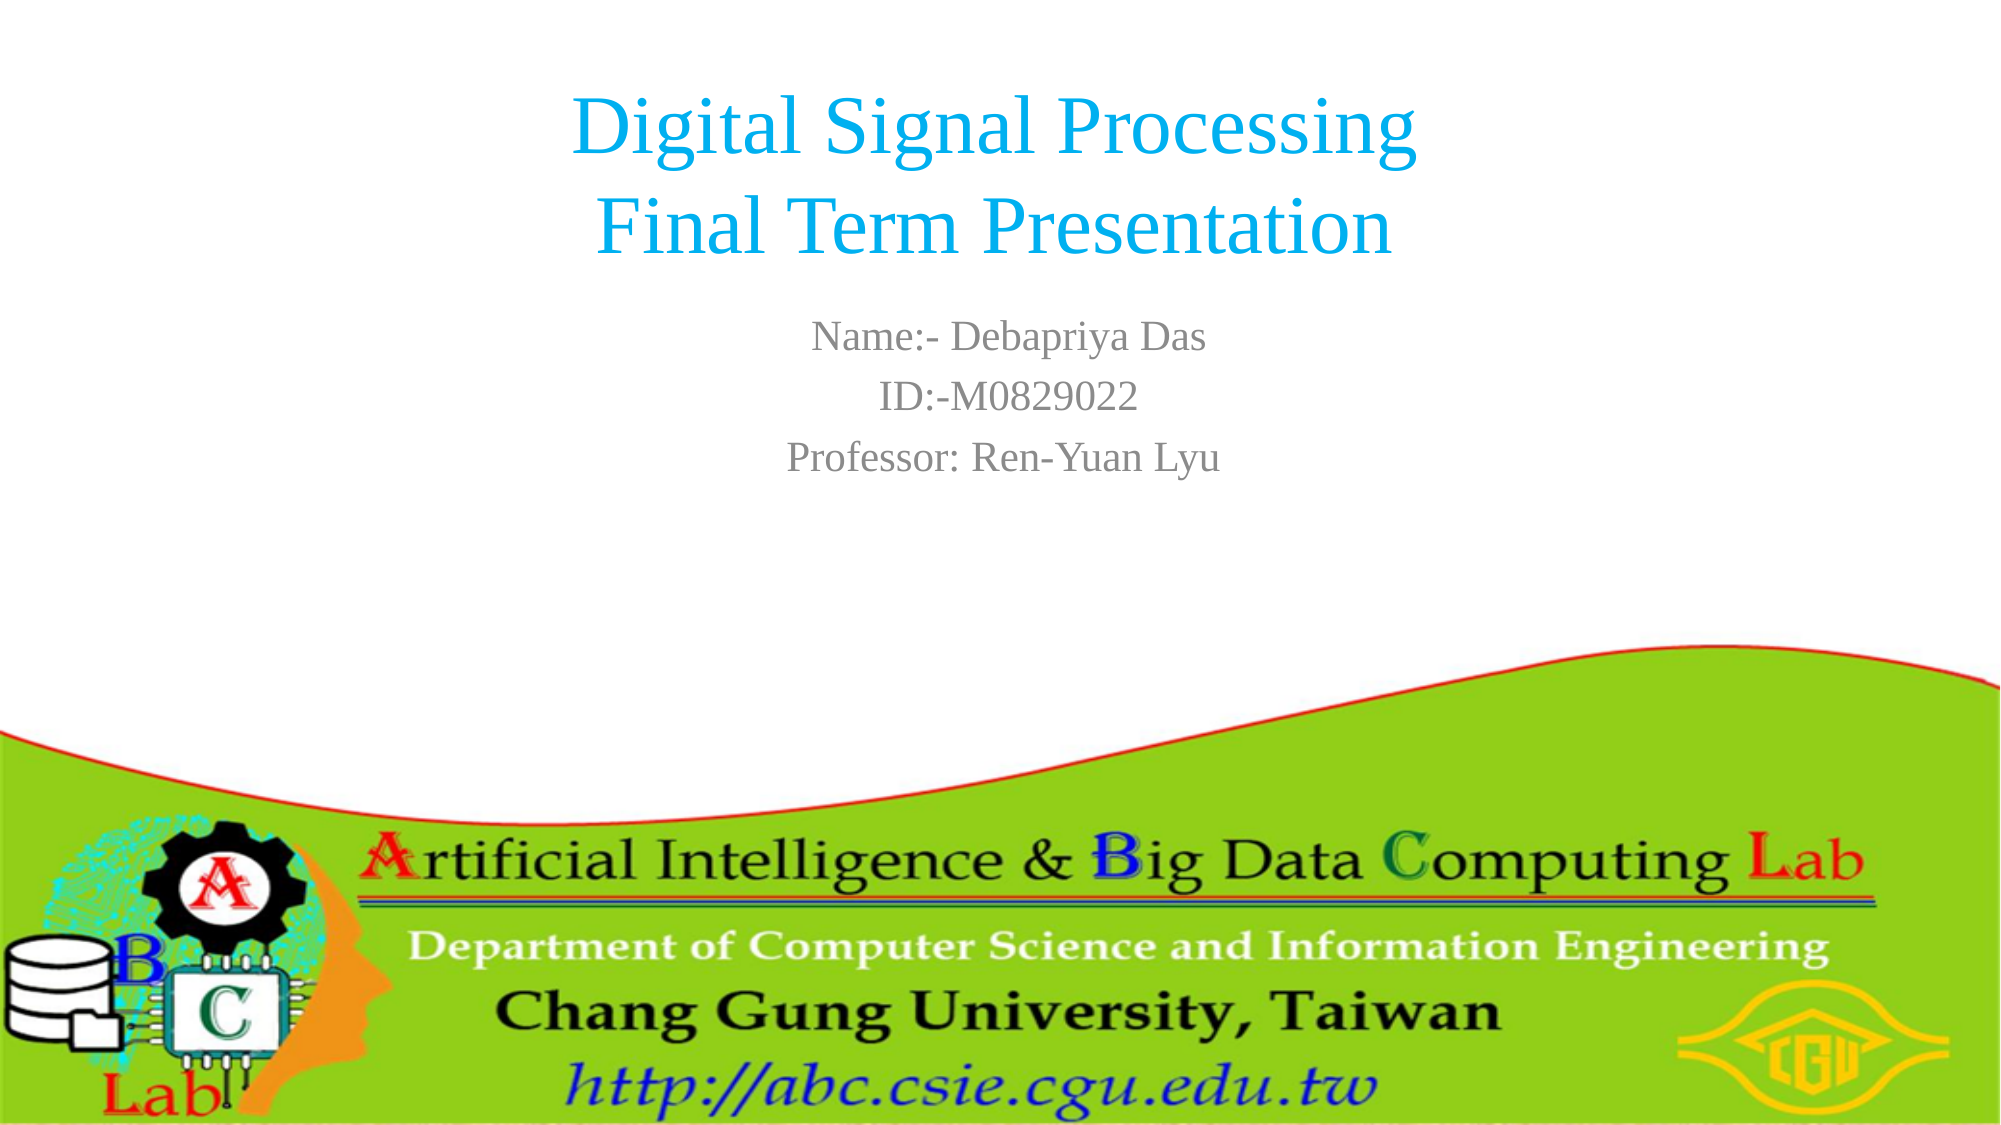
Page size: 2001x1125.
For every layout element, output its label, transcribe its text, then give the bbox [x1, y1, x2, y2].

title Digital Signal Processing Final Term Presentation [144, 50, 1845, 292]
subtitle Name:- Debapriya Das ID:-M0829022 Professor: Ren-Yuan Lyu [308, 299, 1709, 488]
picture [0, 0, 2001, 1125]
